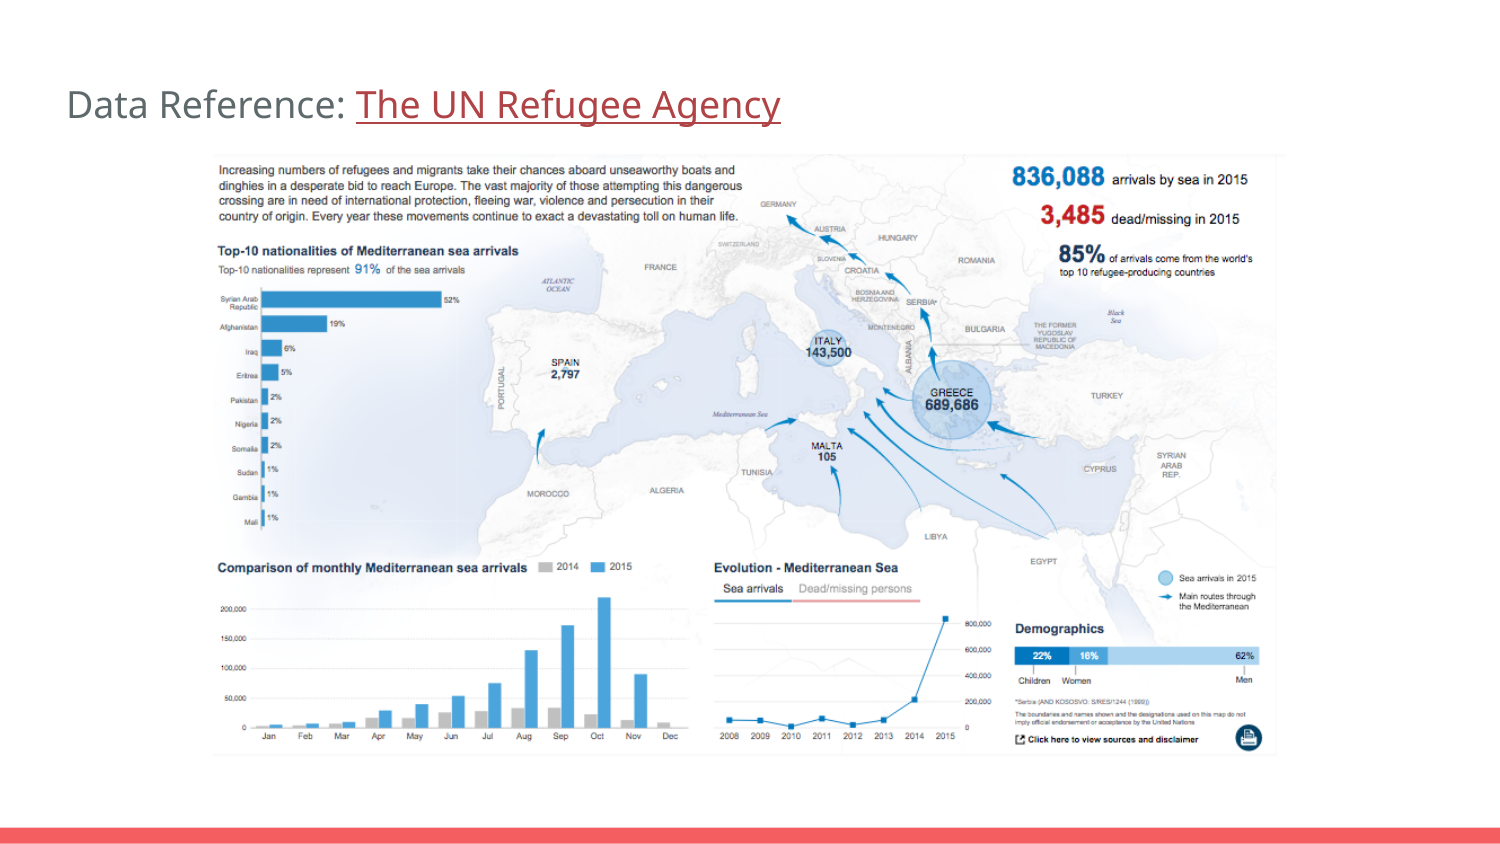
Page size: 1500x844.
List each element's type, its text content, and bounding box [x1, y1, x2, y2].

list Data Reference: The UN Refugee Agency [51, 58, 1449, 619]
picture [213, 154, 1287, 774]
